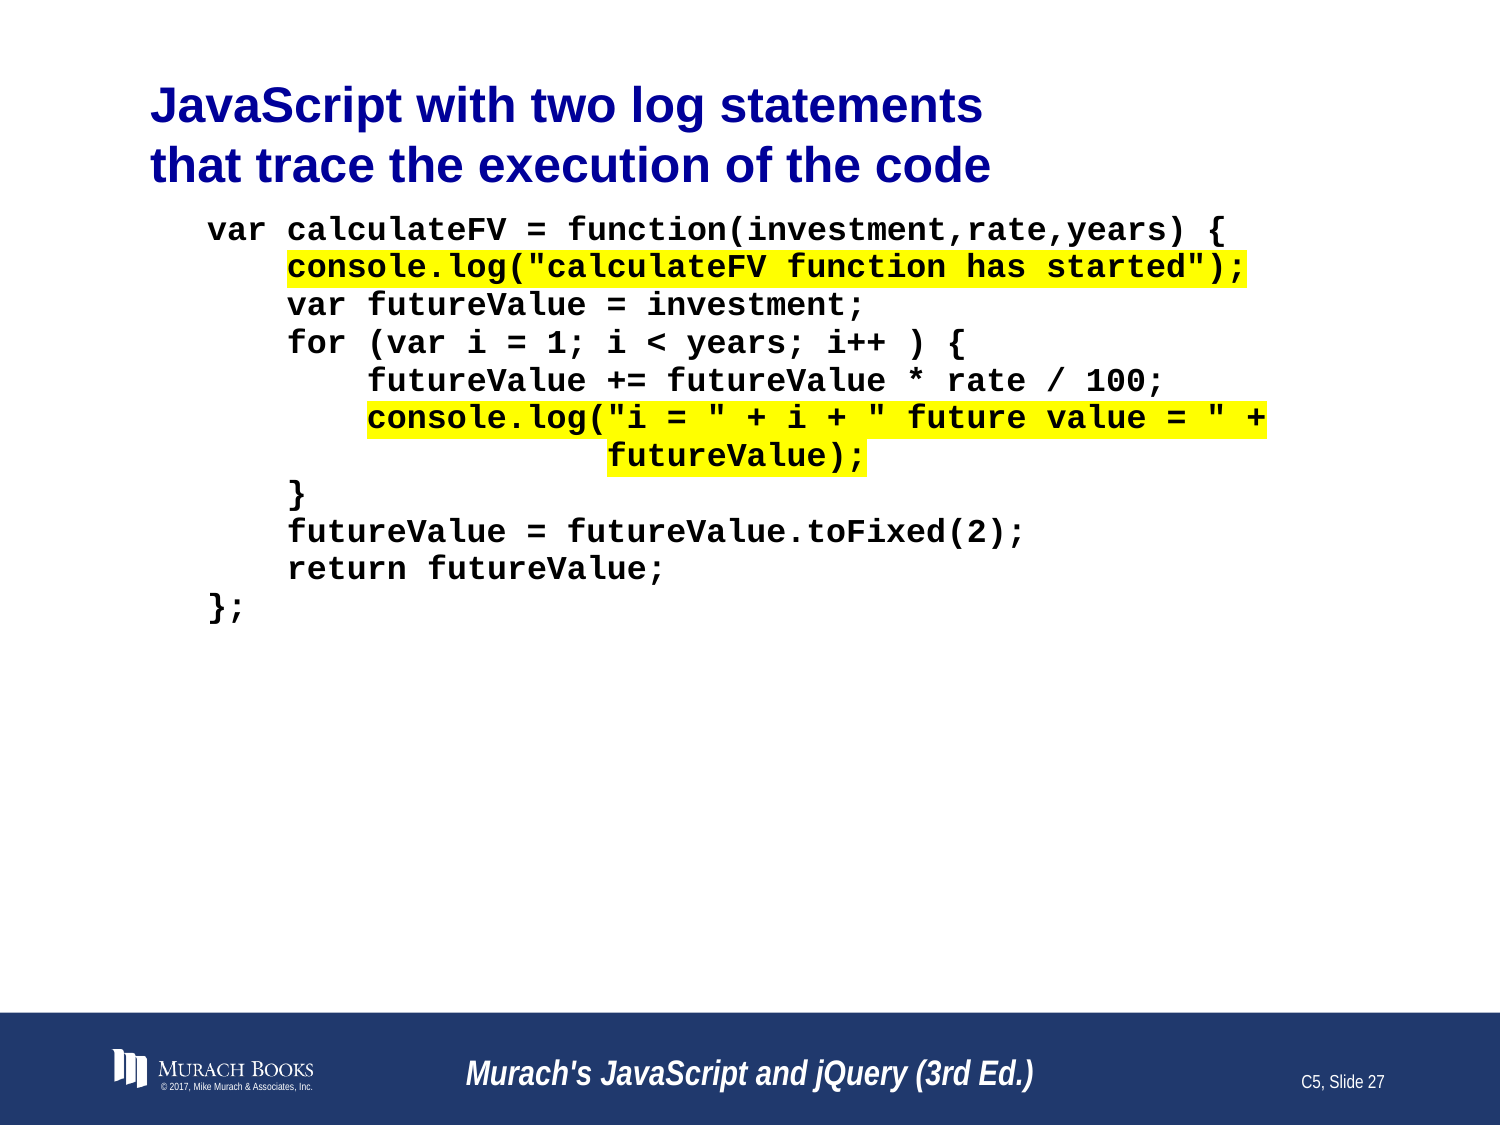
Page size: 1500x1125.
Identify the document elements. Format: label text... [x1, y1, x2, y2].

footer © 2017, Mike Murach & Associates, Inc. [12, 1025, 463, 1100]
title JavaScript with two log statements that trace the execution of the code [150, 72, 1350, 194]
slide_number C5, Slide 27 [1087, 1025, 1400, 1100]
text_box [149, 212, 1350, 628]
slide_number Murach's JavaScript and jQuery (3rd Ed.) [463, 1025, 1050, 1100]
